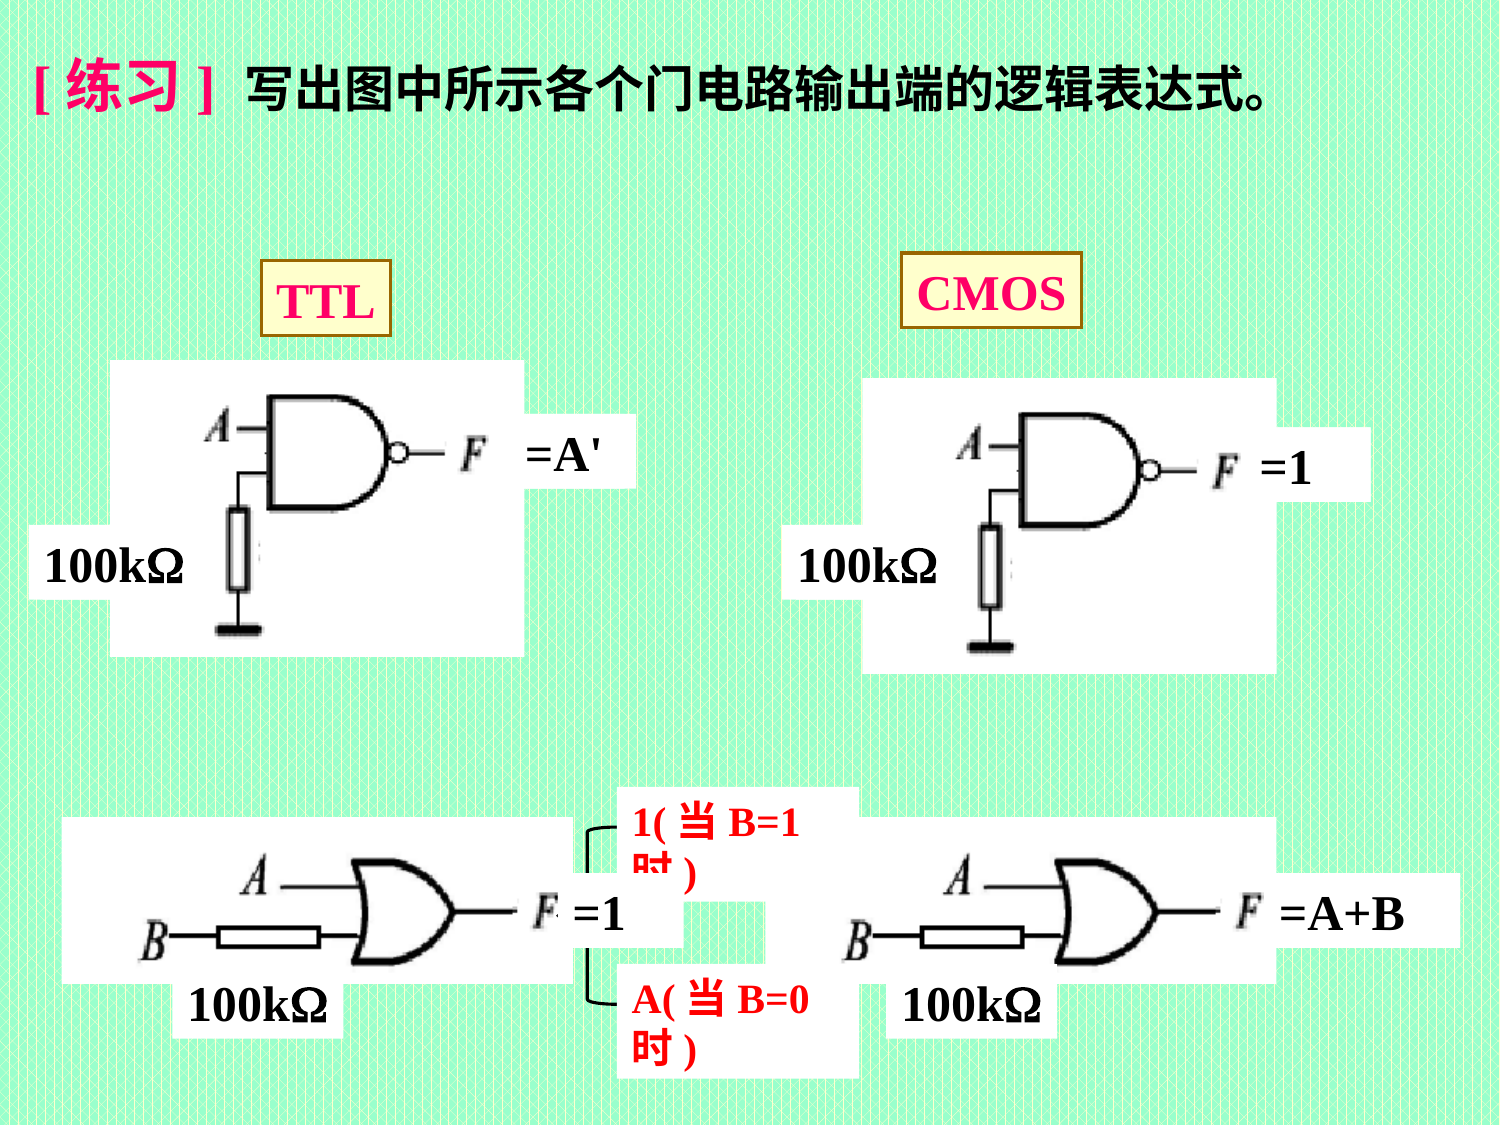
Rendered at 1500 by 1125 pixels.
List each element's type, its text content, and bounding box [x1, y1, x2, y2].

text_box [557, 786, 860, 1030]
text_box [861, 377, 1277, 674]
text_box =A' [530, 413, 637, 489]
text_box 100k [886, 993, 1058, 1039]
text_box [109, 360, 525, 657]
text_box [61, 817, 552, 984]
text_box =1 [1280, 427, 1371, 502]
text_box 100k [782, 524, 856, 600]
text_box =A+B [1280, 873, 1461, 948]
text_box 100k [172, 993, 344, 1039]
text_box 100k [28, 524, 104, 600]
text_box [864, 817, 1277, 984]
text_box TTL [261, 260, 391, 336]
text_box [练习] 写出图中所示各个门电路输出端的逻辑表达式。 [17, 41, 1450, 127]
text_box CMOS [901, 253, 1082, 328]
